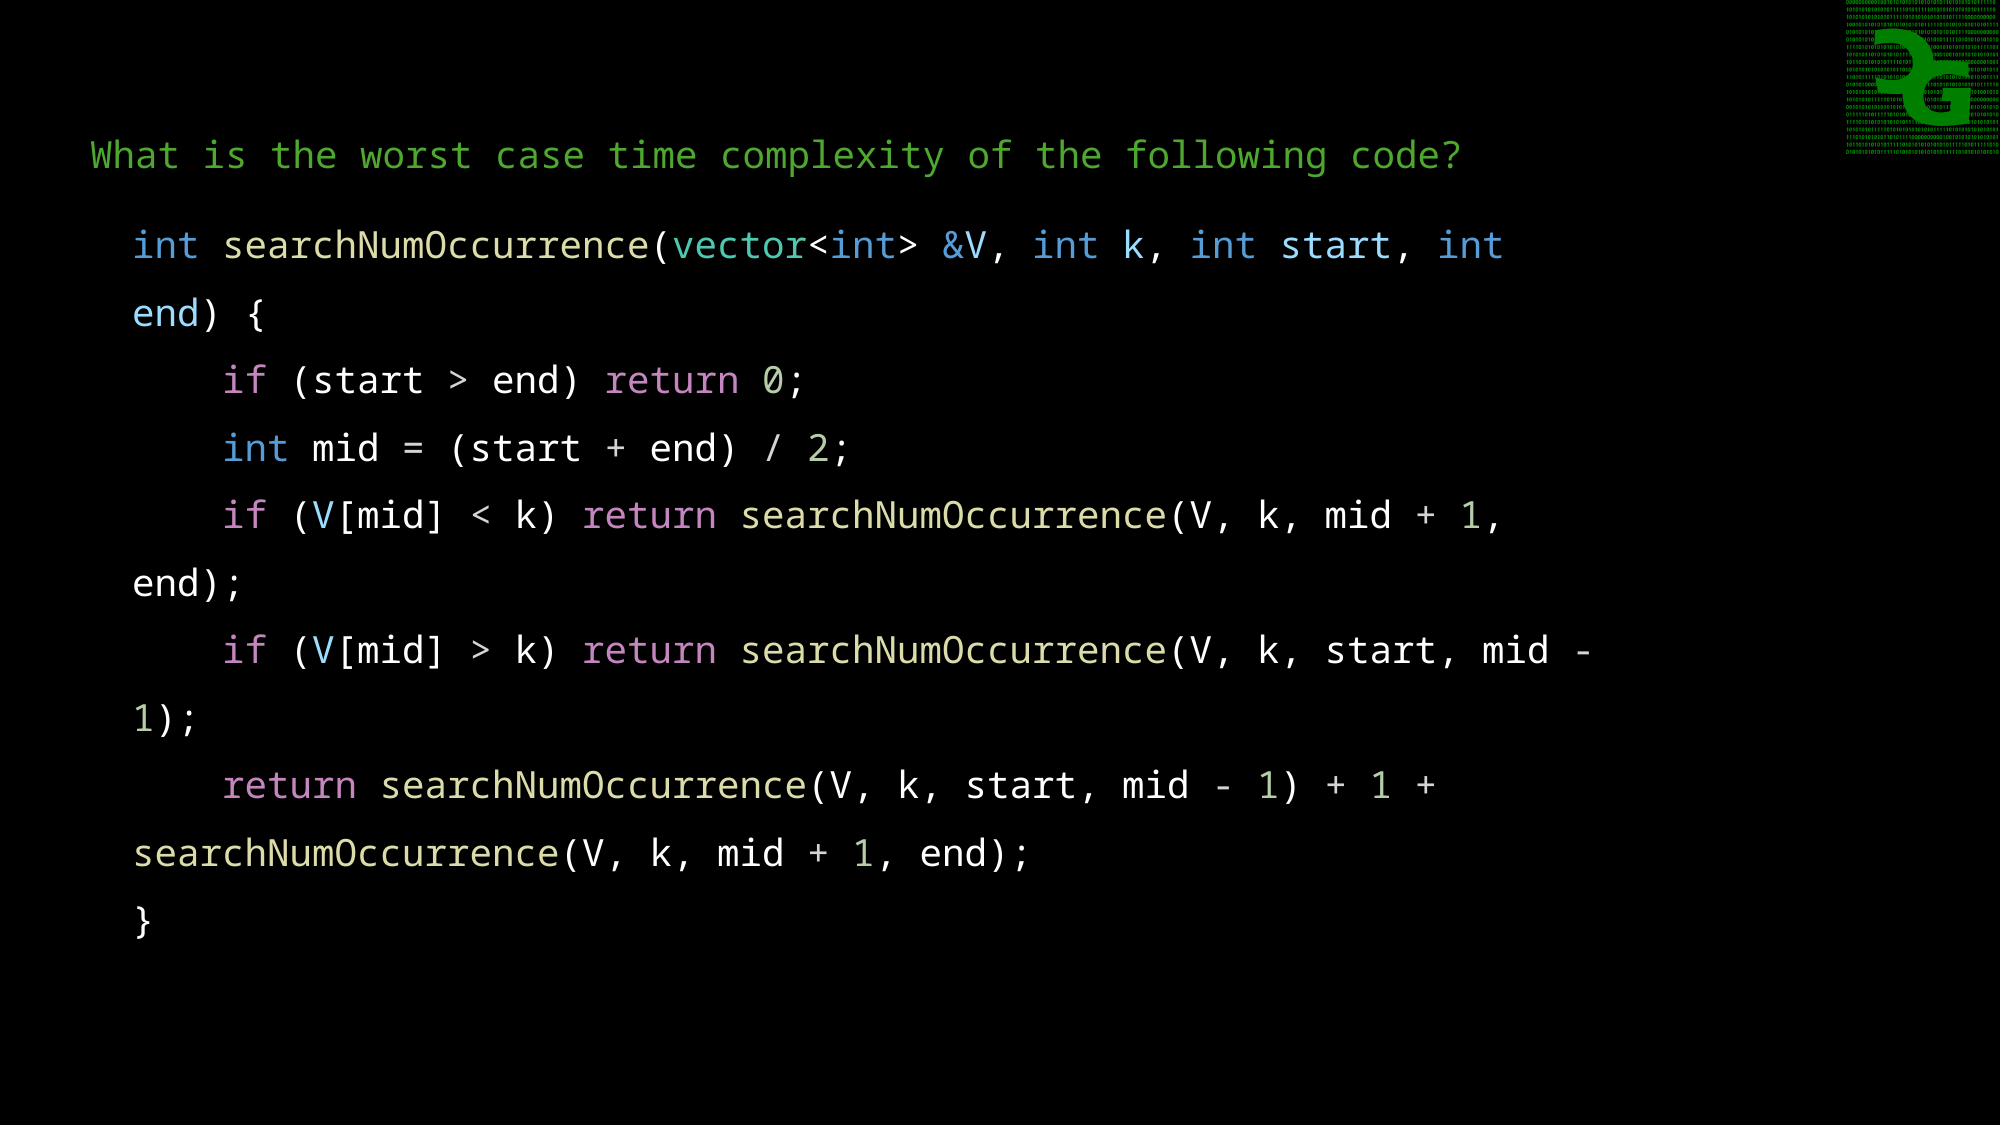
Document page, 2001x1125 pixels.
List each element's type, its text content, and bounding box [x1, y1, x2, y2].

text_box int searchNumOccurrence(vector<int> &V, int k, int start, int end) { if (start > end) return 0; int mid = (start + end) / 2; if (V[mid] < k) return searchNumOccurrence(V, k, mid + 1, end); if (V[mid] > k) return searchNumOccurrence(V, k, start, mid - 1); return searchNumOccurrence(V, k, start, mid - 1) + 1 + searchNumOccurrence(V, k, mid + 1, end); } [117, 191, 1628, 949]
picture [1844, 0, 2000, 155]
text_box What is the worst case time complexity of the following code? [75, 124, 1478, 184]
